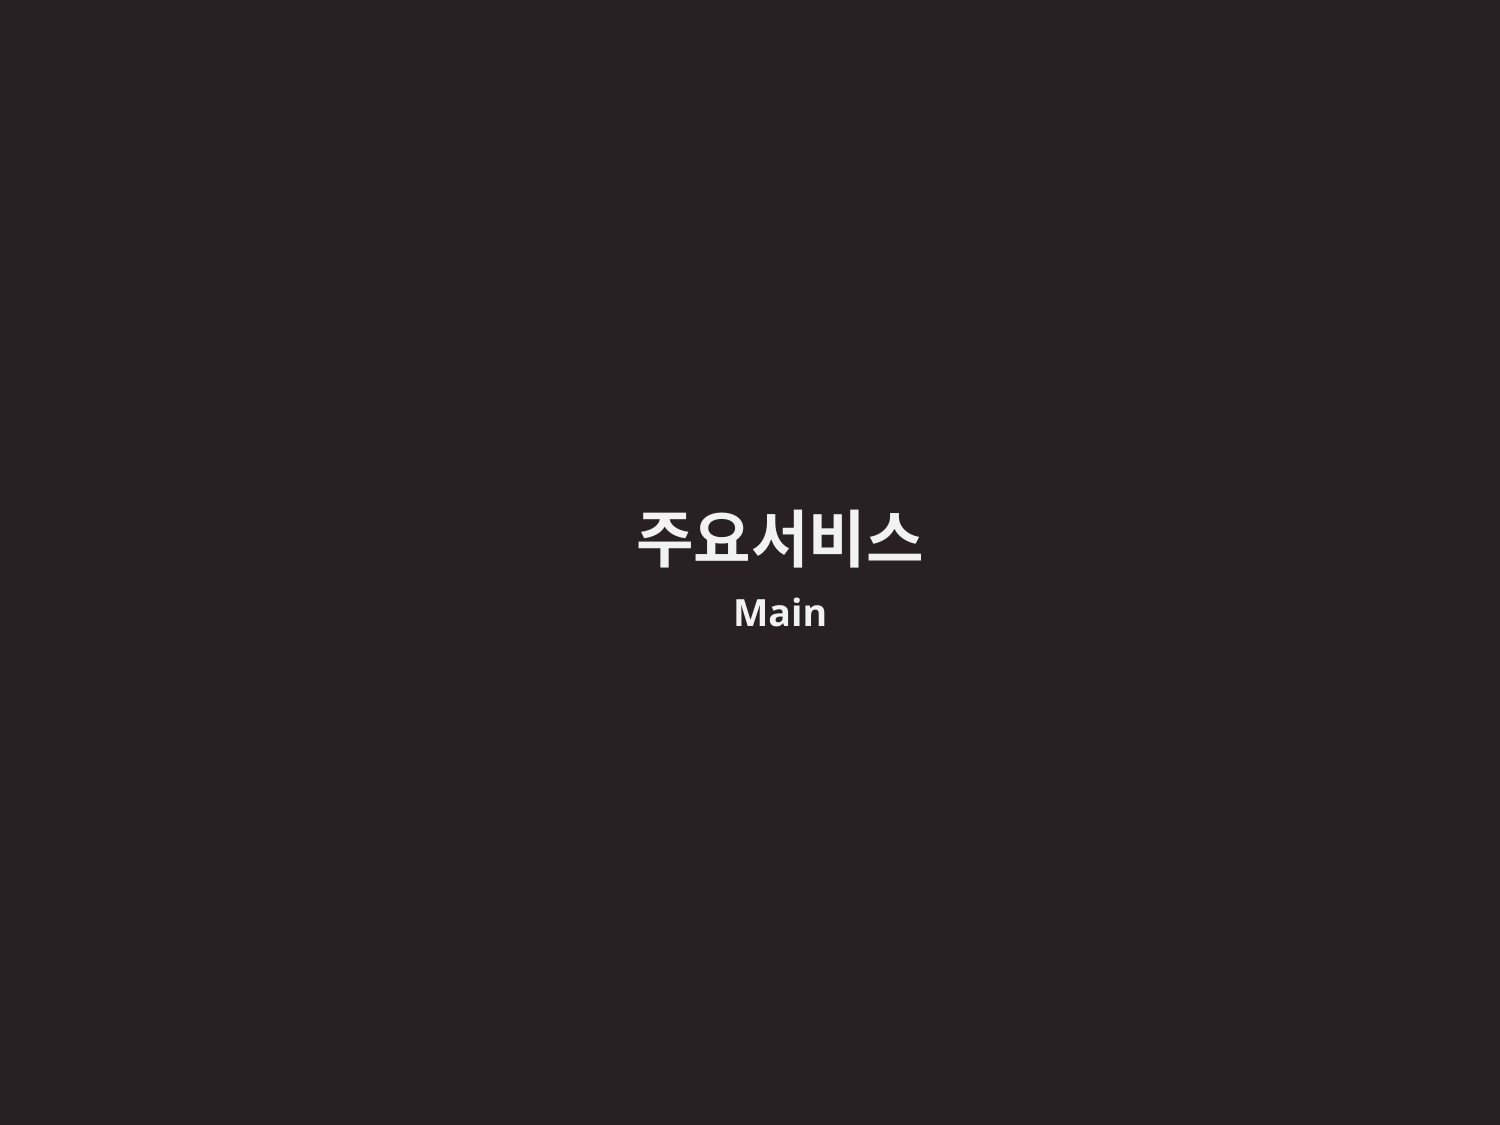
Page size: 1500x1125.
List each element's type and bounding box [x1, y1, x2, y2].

text_box [609, 492, 951, 643]
